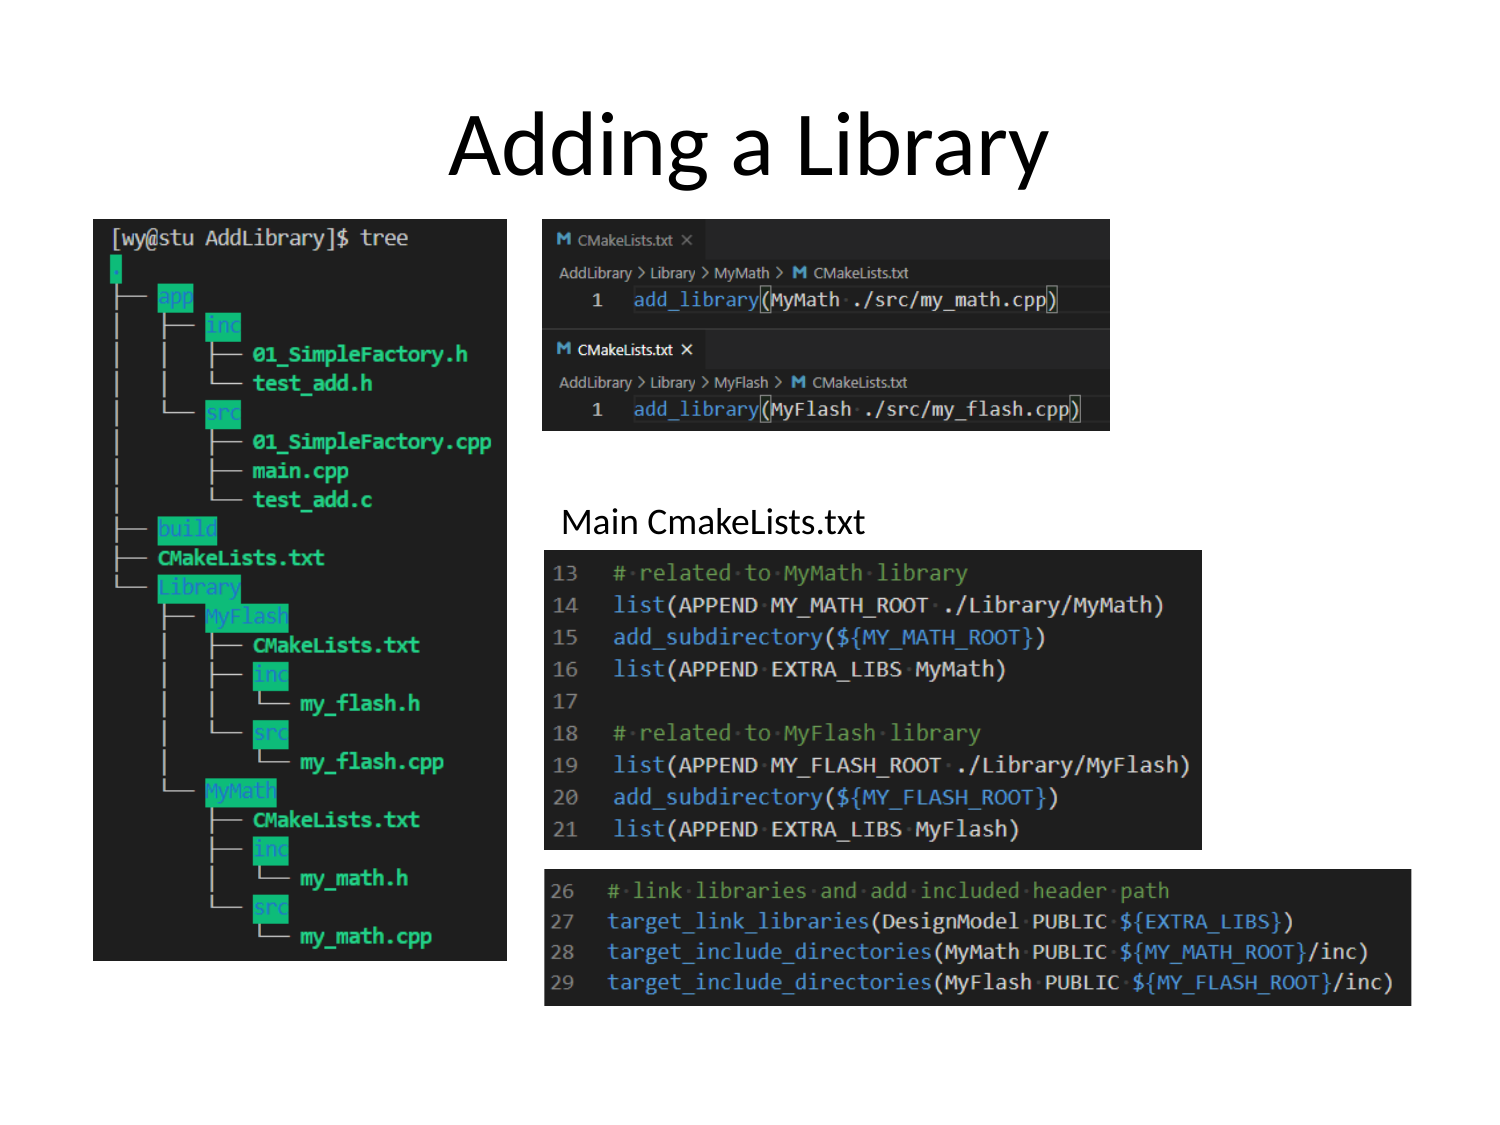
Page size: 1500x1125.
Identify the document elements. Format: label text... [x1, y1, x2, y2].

title Adding a Library [75, 45, 1425, 233]
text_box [93, 219, 1412, 1006]
